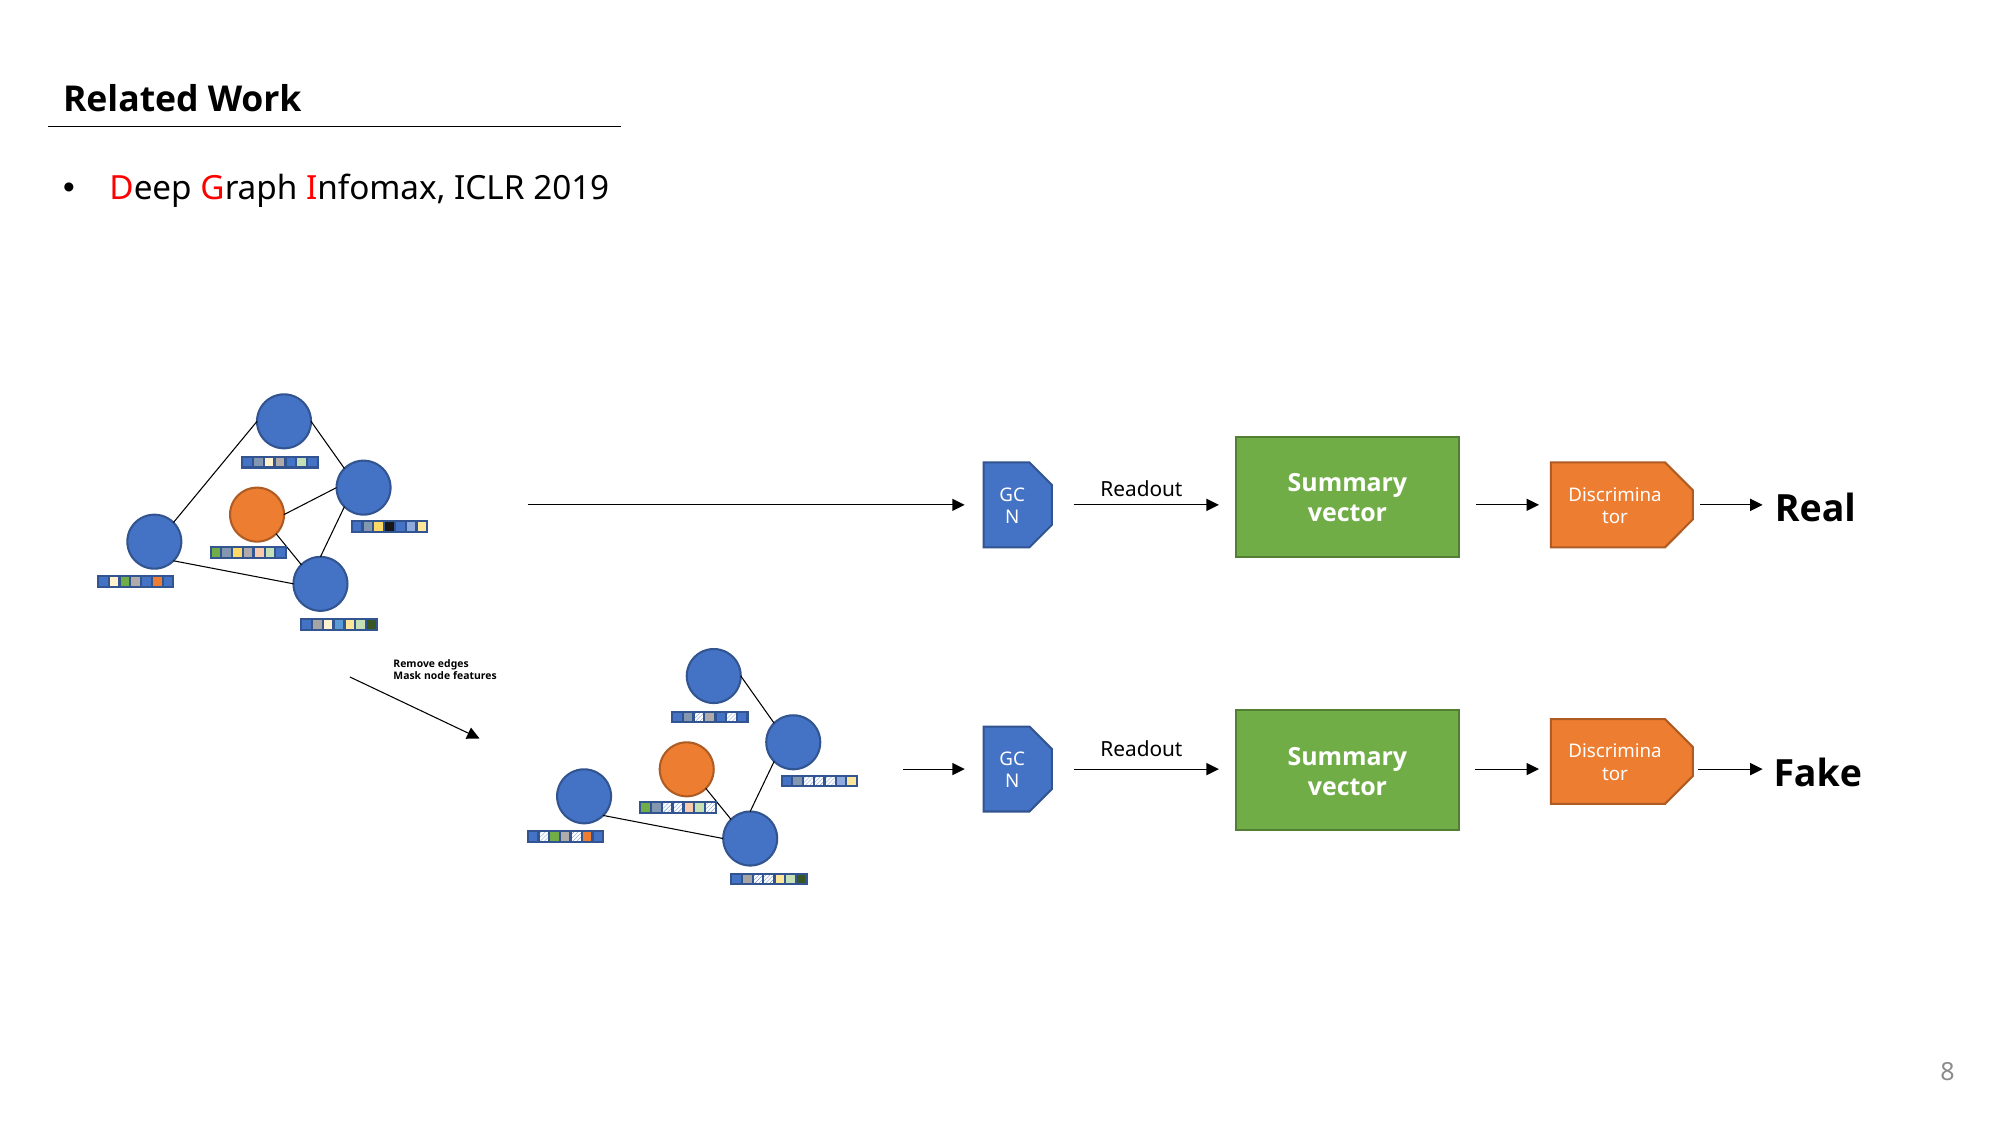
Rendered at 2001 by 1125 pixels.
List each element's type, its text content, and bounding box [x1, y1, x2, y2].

text_box Summary vector [1235, 709, 1460, 831]
title Related Work [48, 72, 978, 127]
text_box Discriminator [1549, 718, 1694, 805]
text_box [527, 648, 857, 885]
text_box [349, 676, 480, 739]
slide_number 8 [1519, 1042, 1970, 1103]
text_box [97, 394, 428, 630]
text_box GCN [982, 725, 1053, 813]
text_box Readout [1085, 727, 1198, 768]
list Deep Graph Infomax, ICLR 2019 [48, 163, 1970, 1043]
text_box Readout [1085, 468, 1198, 504]
text_box Real [1760, 476, 1871, 537]
text_box Remove edges Mask node features [378, 649, 513, 690]
text_box Summary vector [1235, 436, 1460, 558]
text_box Discriminator [1549, 461, 1694, 549]
text_box GCN [982, 461, 1053, 549]
text_box Fake [1758, 741, 1878, 802]
